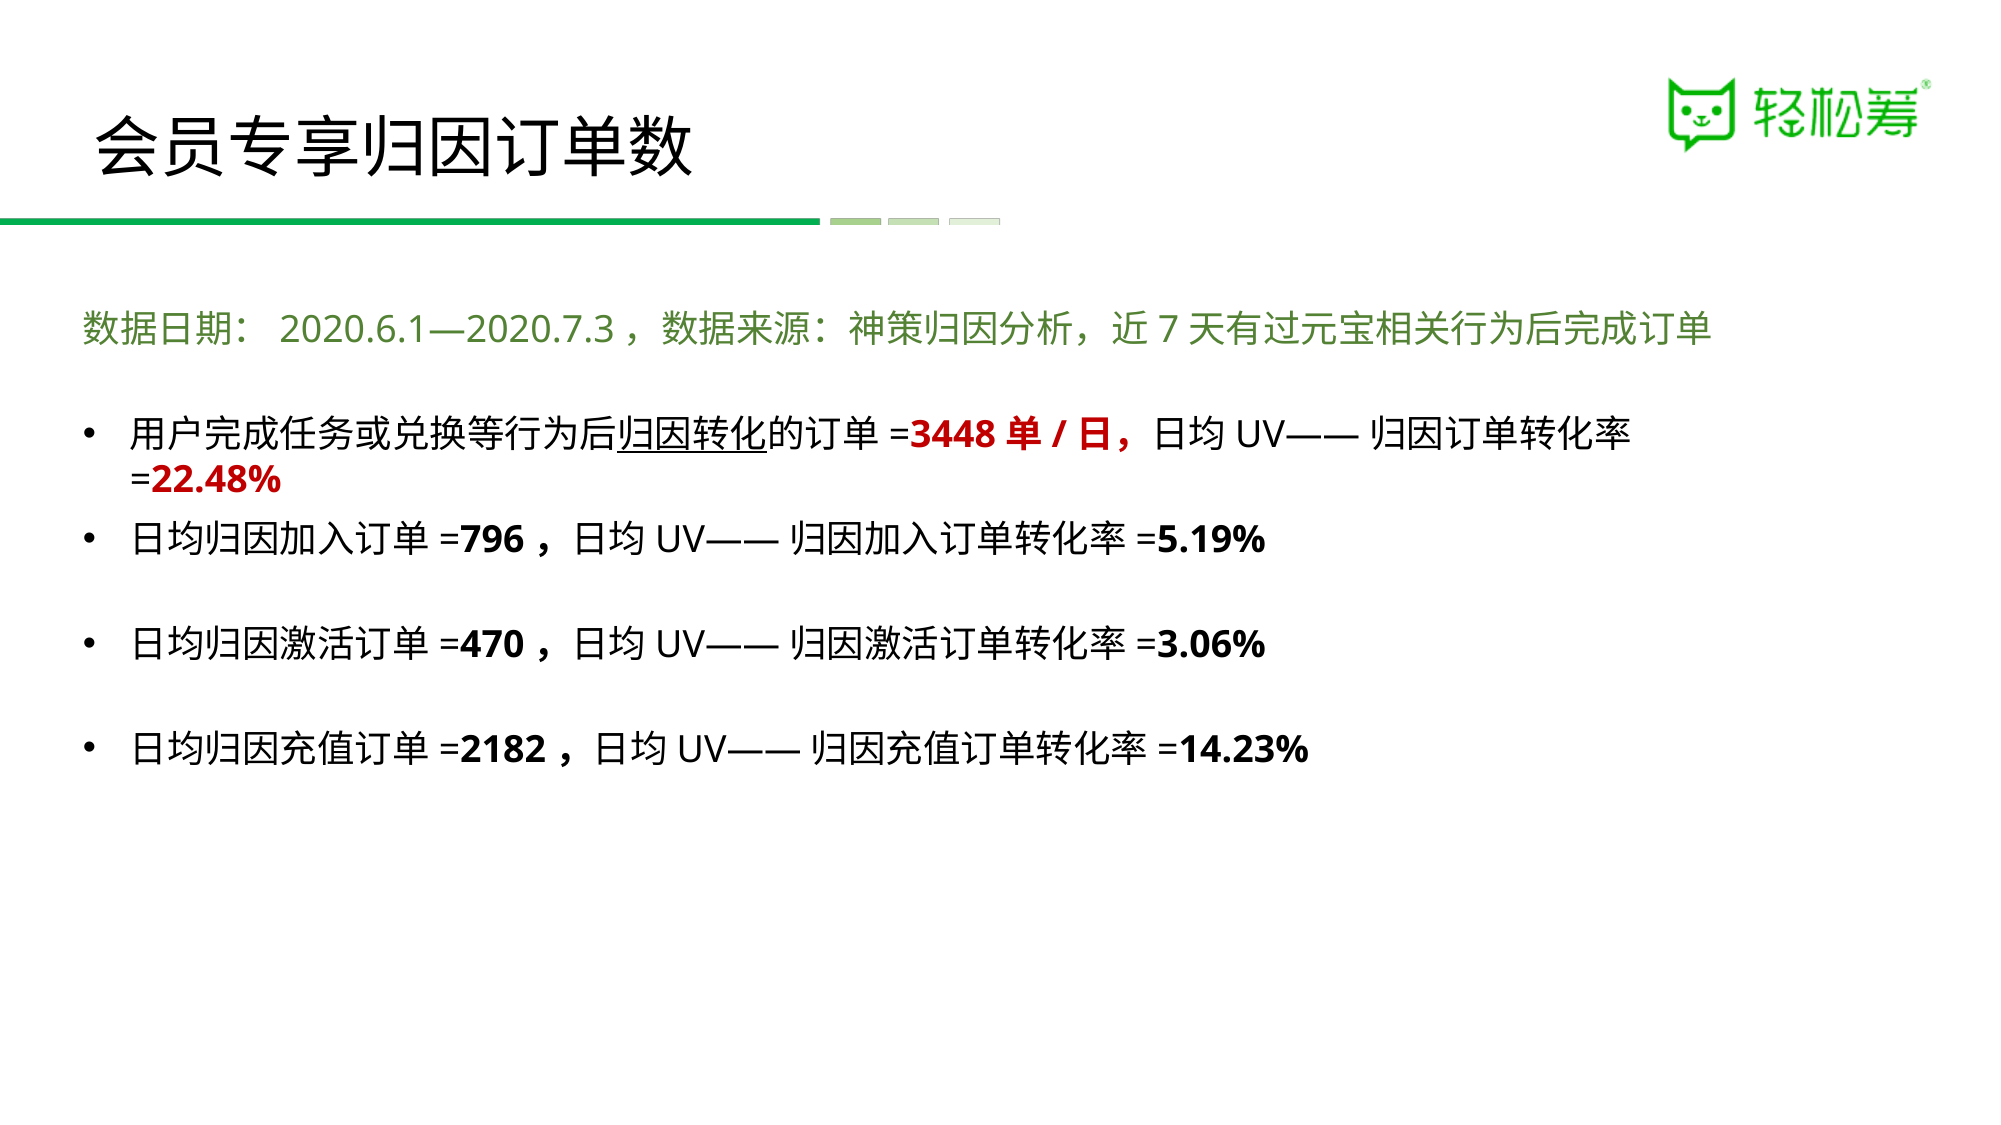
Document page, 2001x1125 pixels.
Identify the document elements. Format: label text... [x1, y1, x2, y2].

text_box 会员专享归因订单数 [79, 97, 710, 192]
text_box 数据日期：2020.6.1—2020.7.3，数据来源：神策归因分析，近7天有过元宝相关行为后完成订单 [68, 298, 1734, 358]
text_box 日均归因加入订单=796，日均UV——归因加入订单转化率=5.19% [68, 507, 1759, 568]
text_box 用户完成任务或兑换等行为后归因转化的订单=3448单/日，日均UV——归因订单转化率=22.48% [68, 402, 1759, 507]
text_box 日均归因激活订单=470，日均UV——归因激活订单转化率=3.06% [68, 612, 1759, 673]
text_box 日均归因充值订单=2182，日均UV——归因充值订单转化率=14.23% [68, 717, 1759, 777]
